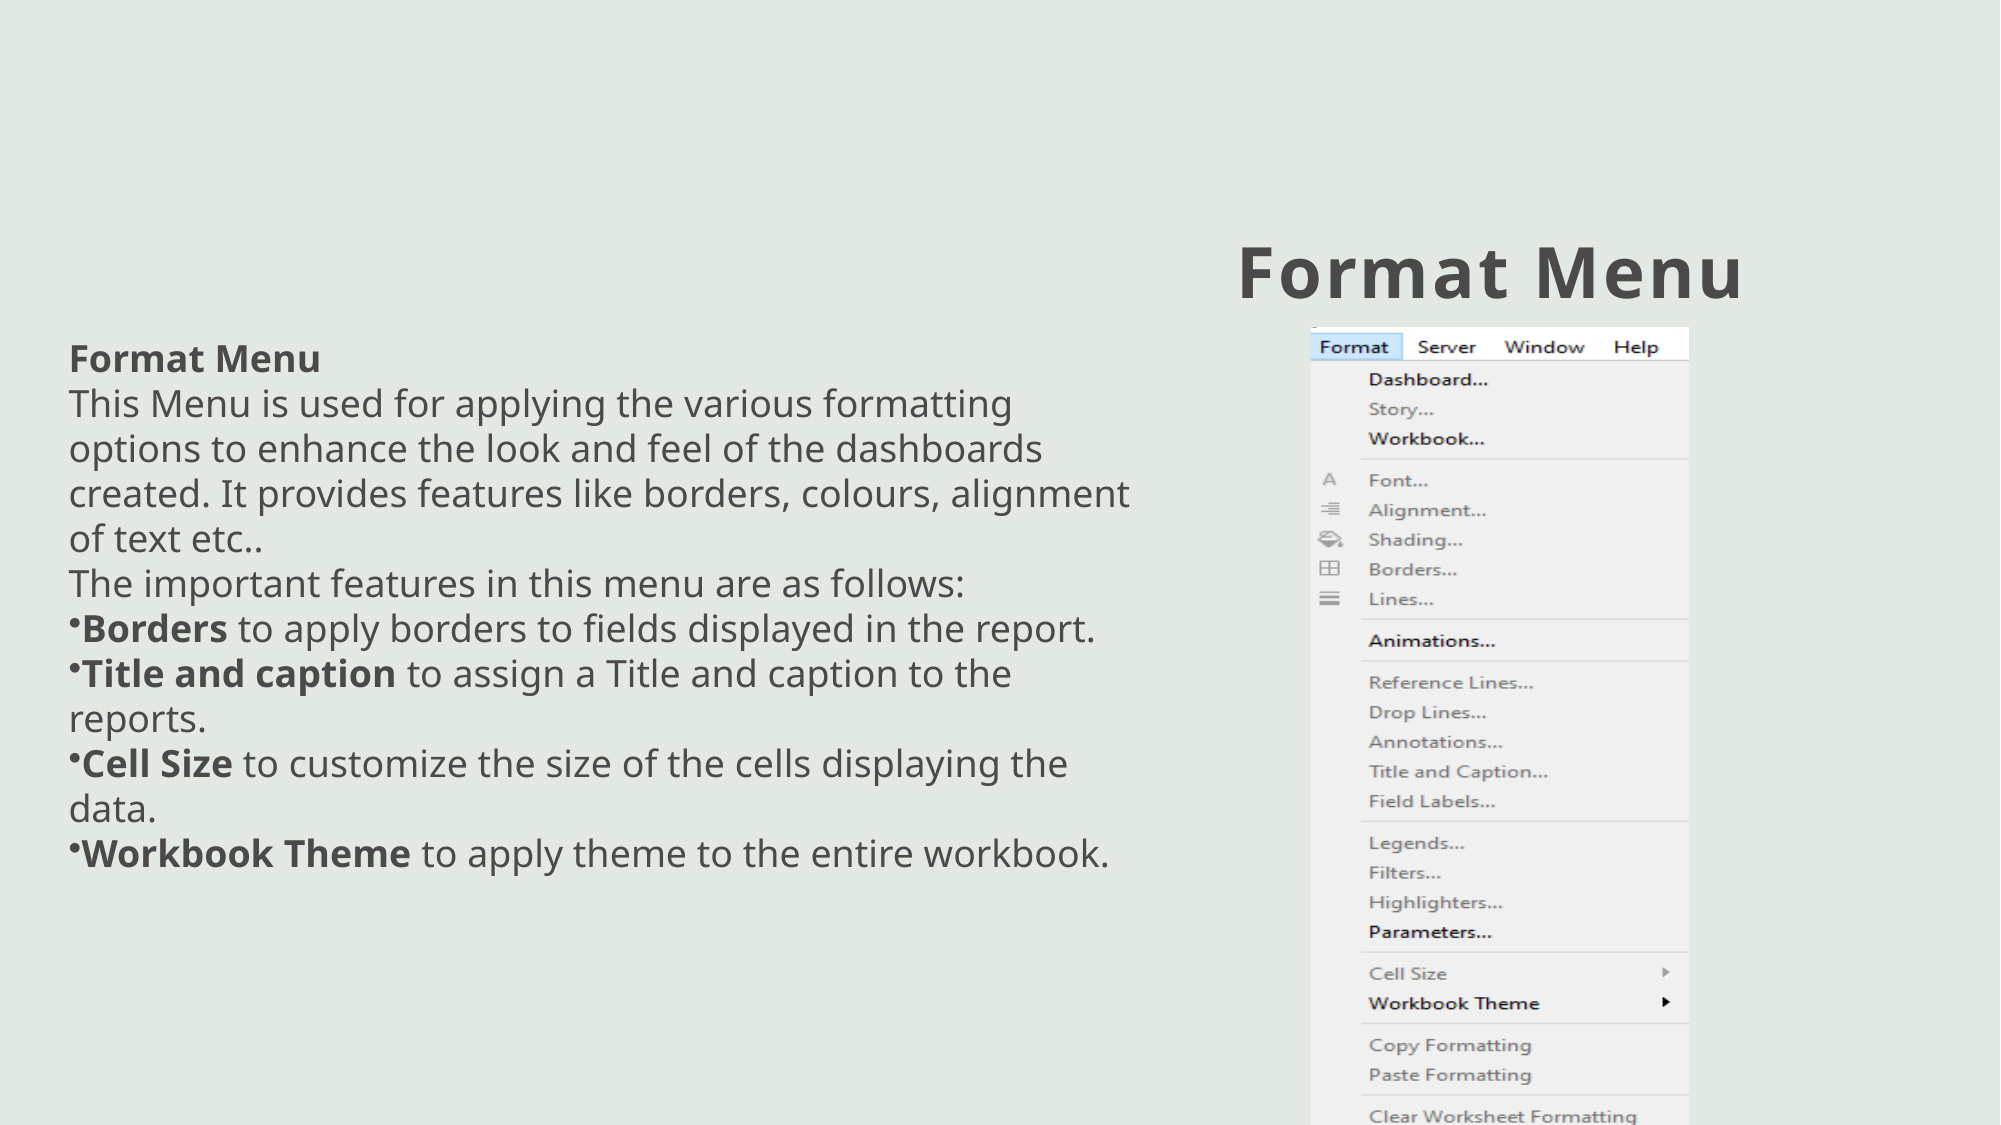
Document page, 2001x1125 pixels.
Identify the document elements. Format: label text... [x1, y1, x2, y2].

title Format Menu [1218, 50, 1898, 328]
picture [1310, 327, 1690, 1125]
text_box Format Menu This Menu is used for applying the various formatting options to enhance the look and feel of the dashboards created. It provides features like borders, colours, alignment of text etc.. The important features in this menu are as follows: Borders to apply borders to fields displayed in the report. Title and caption to assign a Title and caption to the reports. Cell Size to customize the size of the cells displaying the data. Workbook Theme to apply theme to the entire workbook. [53, 327, 1147, 883]
